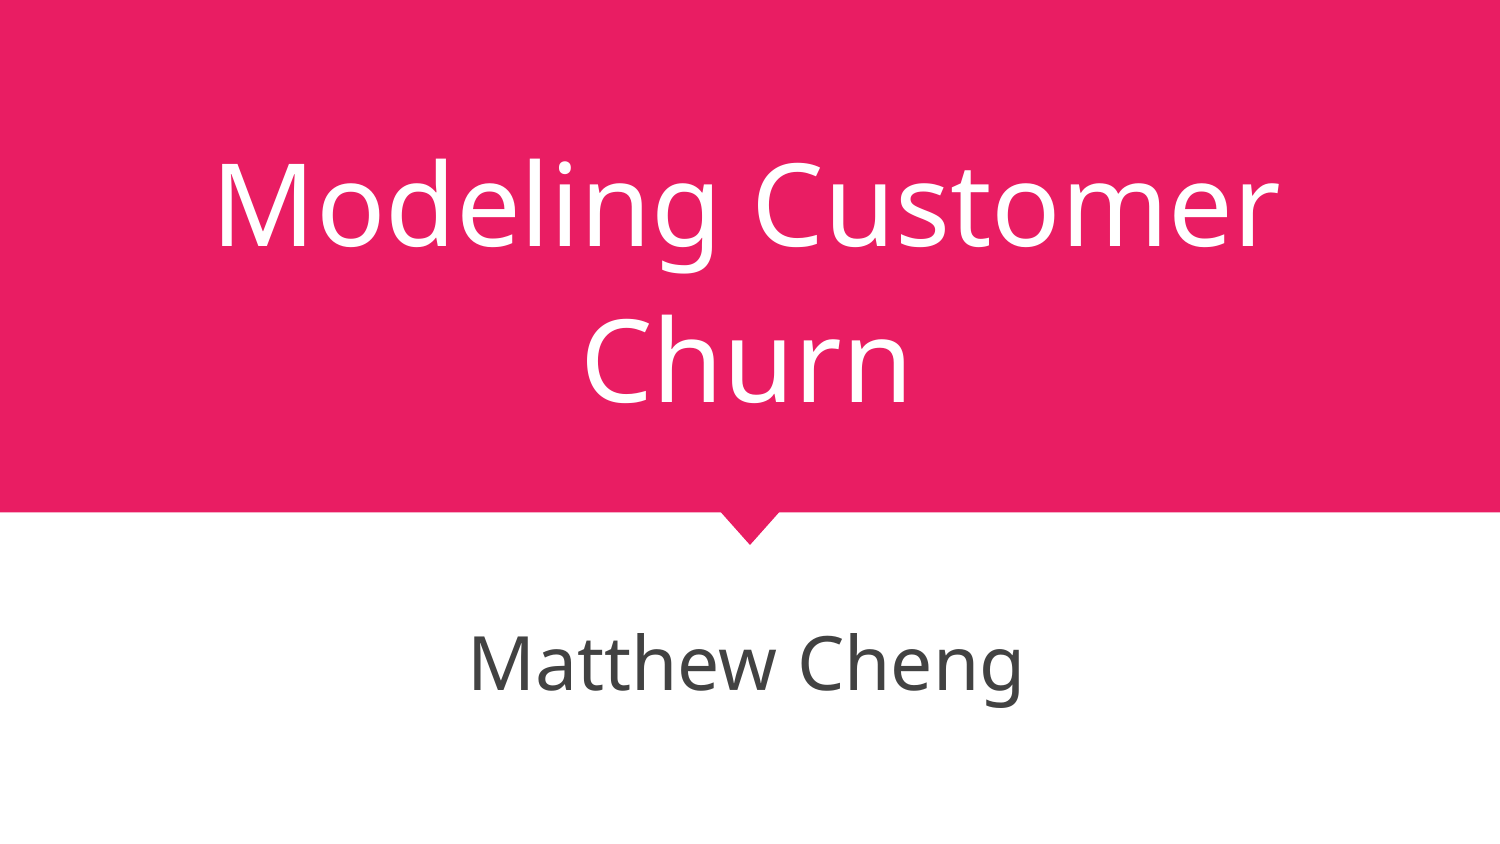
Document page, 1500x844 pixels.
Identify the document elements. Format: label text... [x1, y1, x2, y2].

title Modeling Customer Churn [67, 105, 1427, 452]
subtitle Matthew Cheng [67, 557, 1427, 765]
